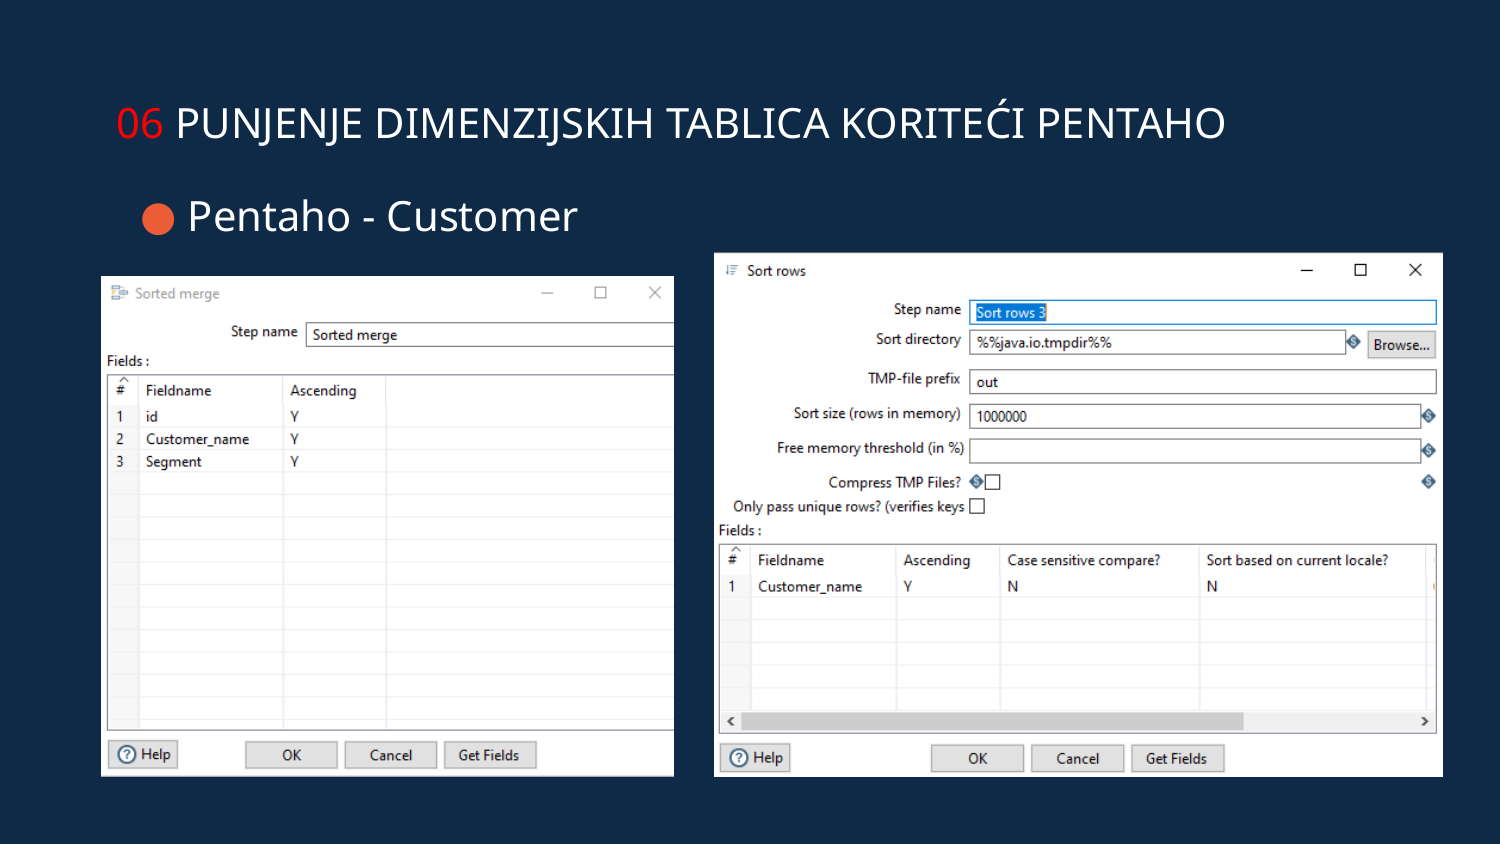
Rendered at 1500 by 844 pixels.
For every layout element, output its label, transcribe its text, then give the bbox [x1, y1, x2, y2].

picture [713, 252, 1443, 777]
list Pentaho - Customer [97, 174, 740, 270]
picture [101, 276, 674, 777]
title 06 PUNJENJE DIMENZIJSKIH TABLICA KORITEĆI PENTAHO [101, 67, 1421, 163]
